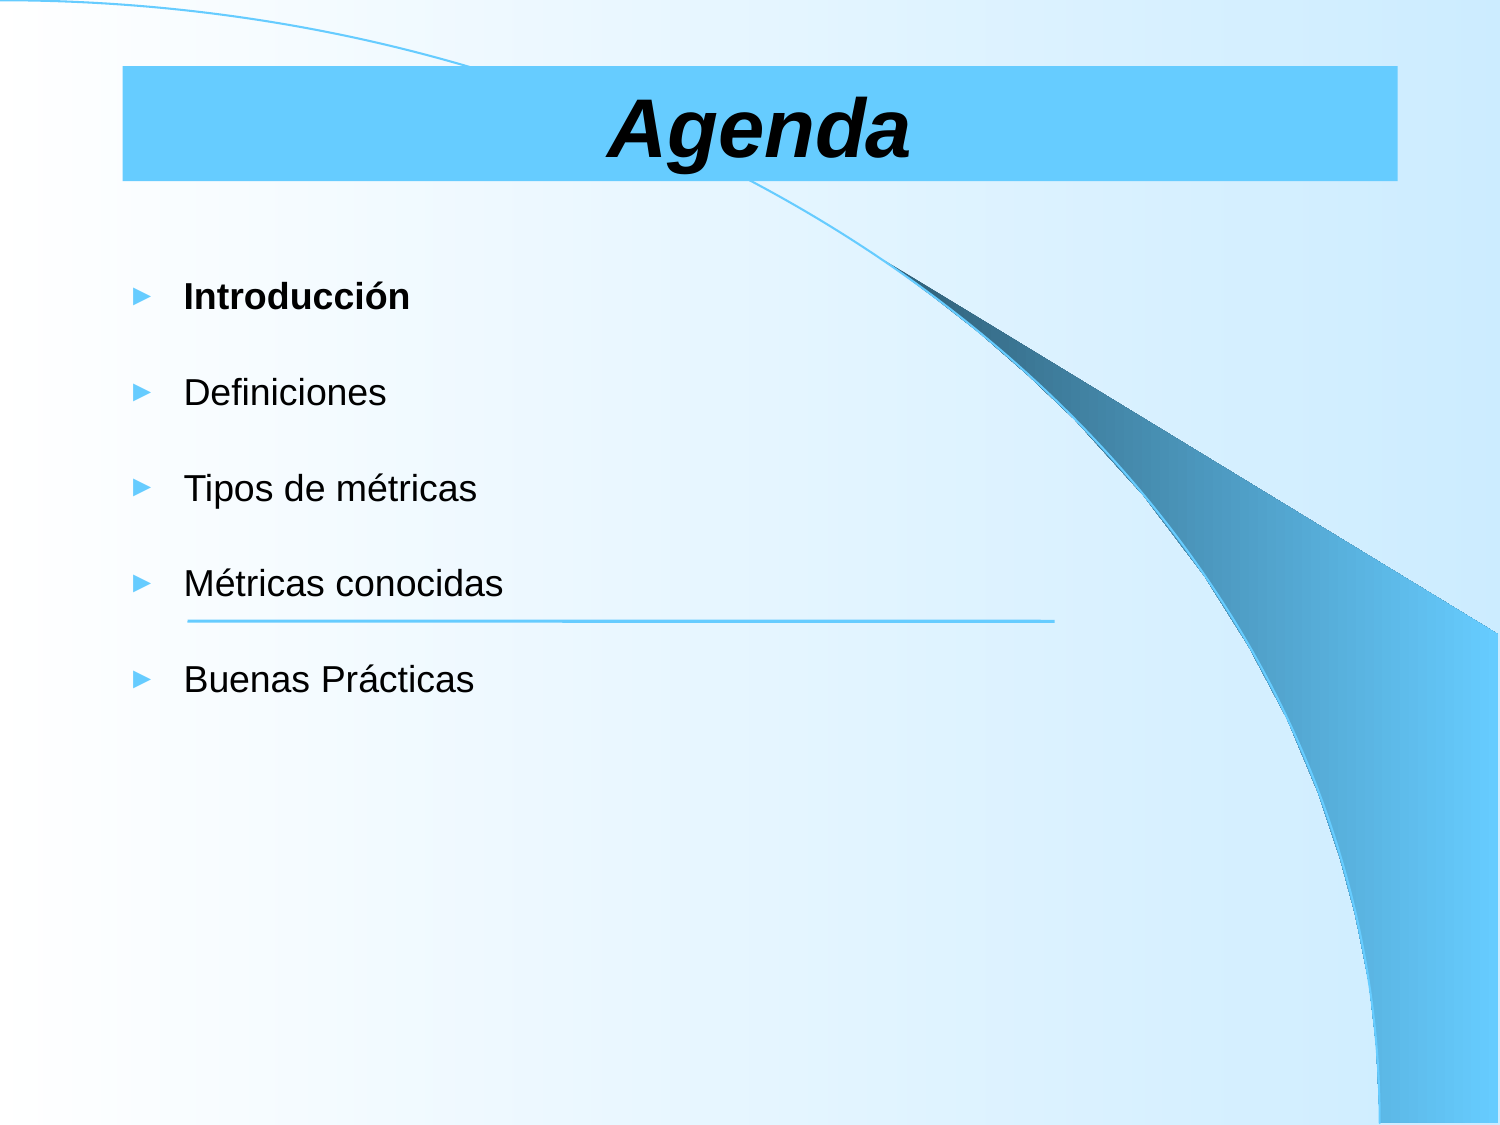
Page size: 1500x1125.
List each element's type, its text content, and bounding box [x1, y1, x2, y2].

title Agenda [122, 65, 1398, 182]
text_box Introducción Definiciones Tipos de métricas Métricas conocidas Buenas Prácticas [112, 269, 1500, 1085]
